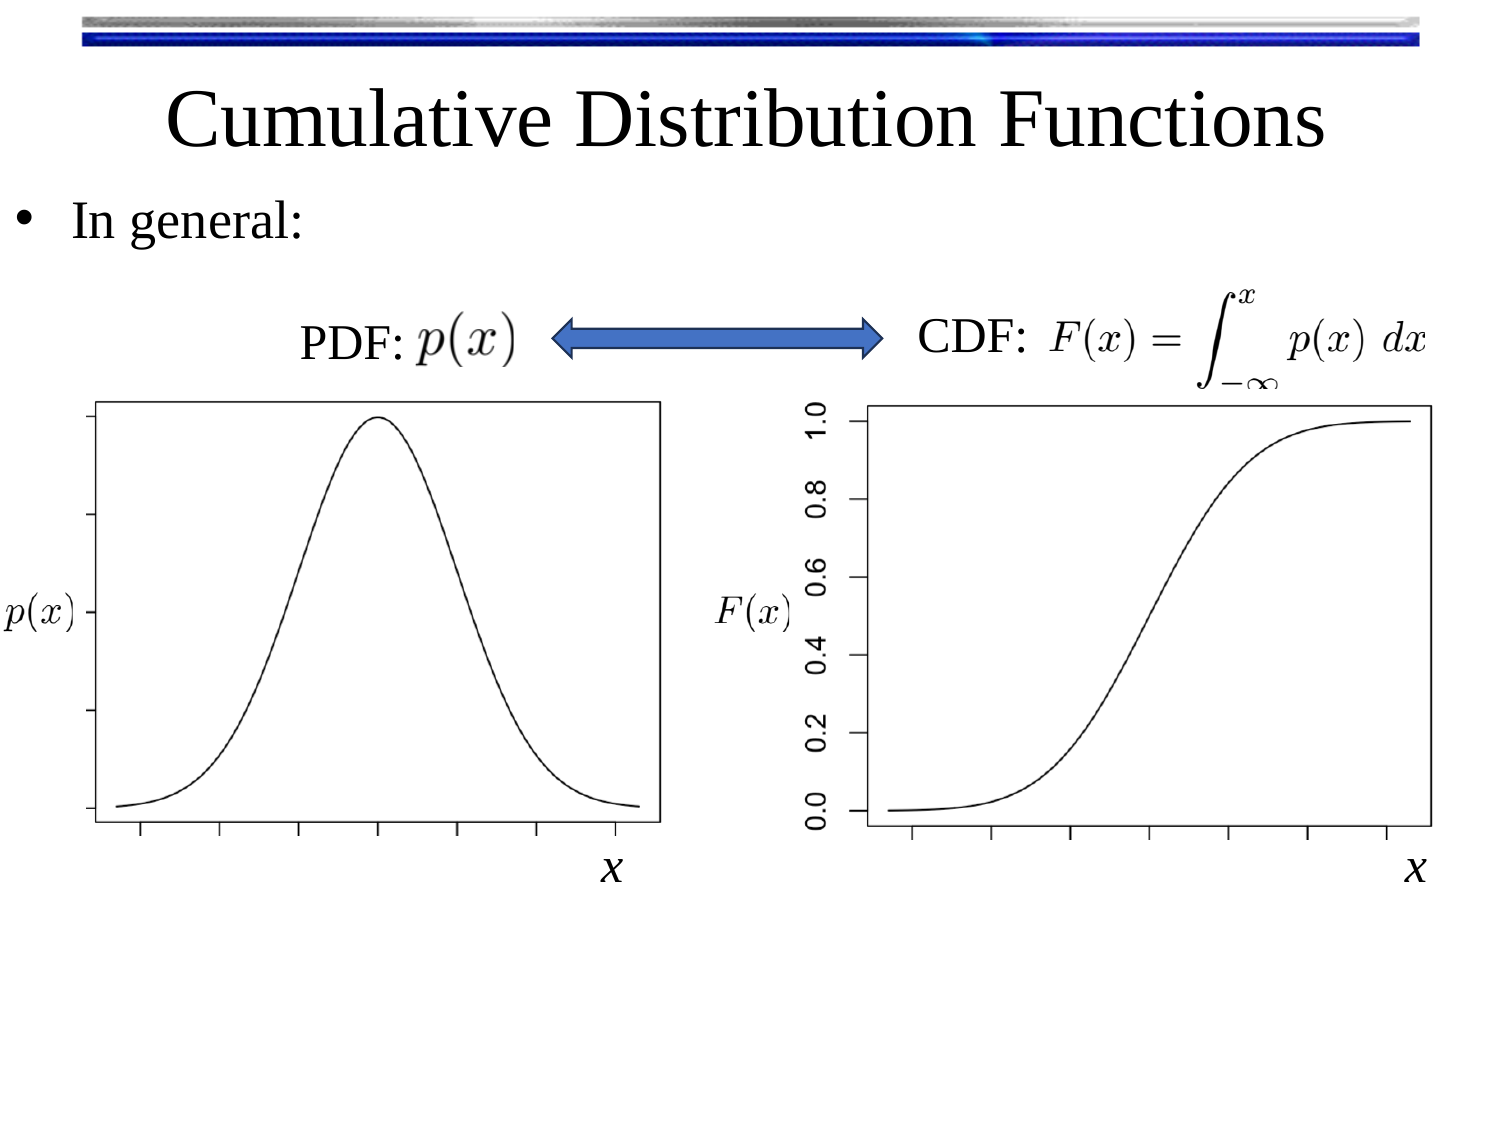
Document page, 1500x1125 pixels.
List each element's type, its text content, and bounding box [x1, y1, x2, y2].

text_box In general: [0, 176, 1500, 257]
picture [714, 592, 790, 632]
picture [415, 310, 514, 367]
text_box x [1390, 825, 1460, 900]
picture [3, 591, 73, 632]
picture [79, 12, 1425, 52]
text_box CDF: [902, 295, 1044, 370]
text_box x [586, 836, 656, 900]
text_box Cumulative Distribution Functions [0, 45, 1494, 176]
text_box PDF: [284, 301, 420, 377]
picture [86, 384, 671, 836]
picture [794, 288, 1442, 840]
text_box [551, 316, 884, 361]
